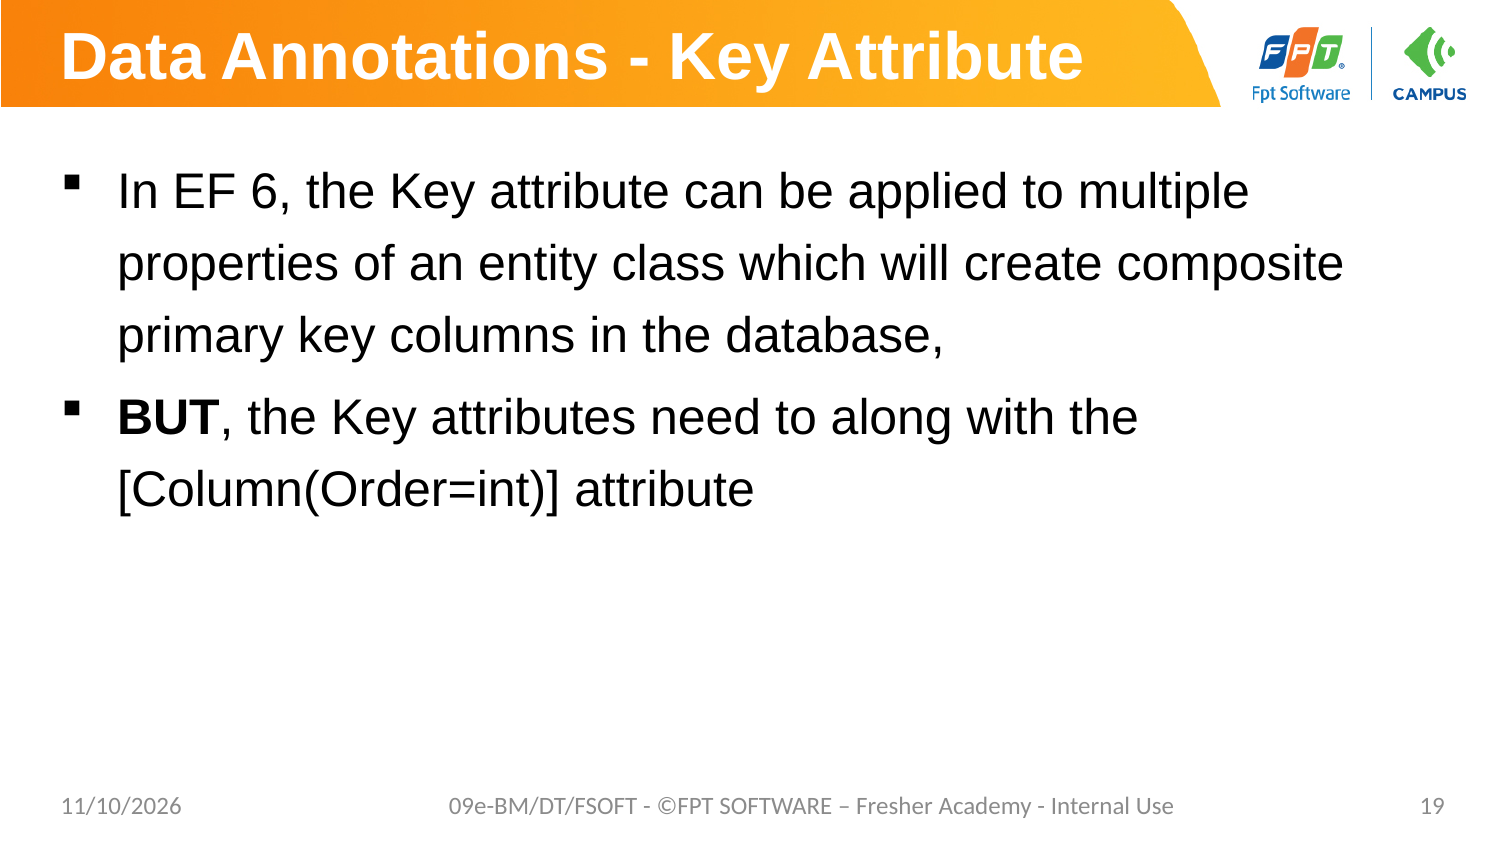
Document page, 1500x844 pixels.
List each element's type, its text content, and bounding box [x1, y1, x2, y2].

footer 09e-BM/DT/FSOFT - ©FPT SOFTWARE – Fresher Academy - Internal Use [289, 782, 1335, 827]
picture [1, 0, 1499, 844]
list In EF 6, the Key attribute can be applied to multiple properties of an entity class which will create composite primary key columns in the database, BUT, the Key attributes need to along with the [Column(Order=int)] attribute [45, 139, 1461, 754]
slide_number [45, 782, 270, 827]
slide_number 19 [1350, 782, 1461, 827]
title Data Annotations - Key Attribute [45, 0, 1176, 106]
